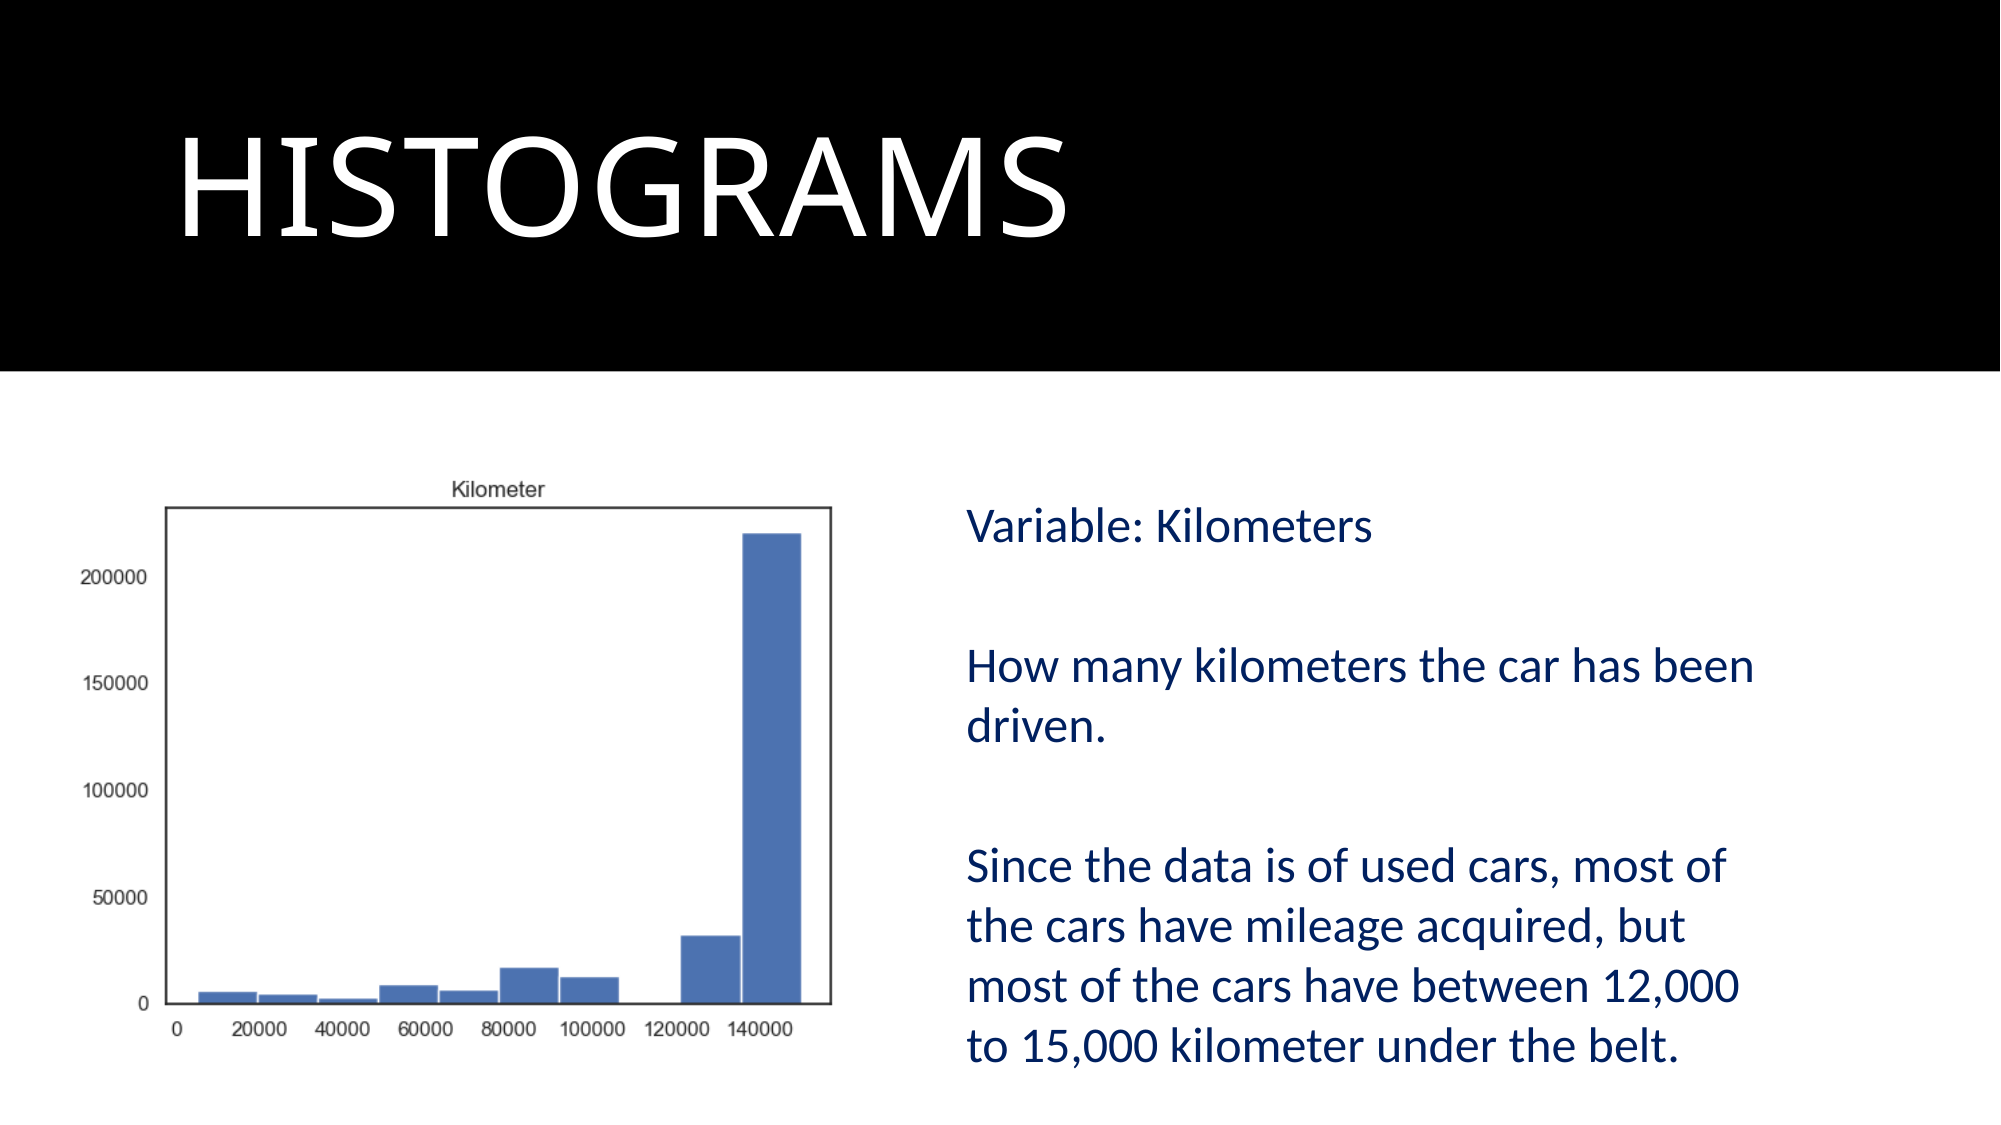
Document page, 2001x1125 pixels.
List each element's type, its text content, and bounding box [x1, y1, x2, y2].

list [43, 465, 915, 1055]
title Histograms [157, 52, 1842, 332]
text_box Variable: Kilometers How many kilometers the car has been driven. Since the data is of used cars, most of the cars have mileage acquired, but most of the cars have between 12,000 to 15,000 kilometer under the belt. [951, 485, 1808, 1081]
